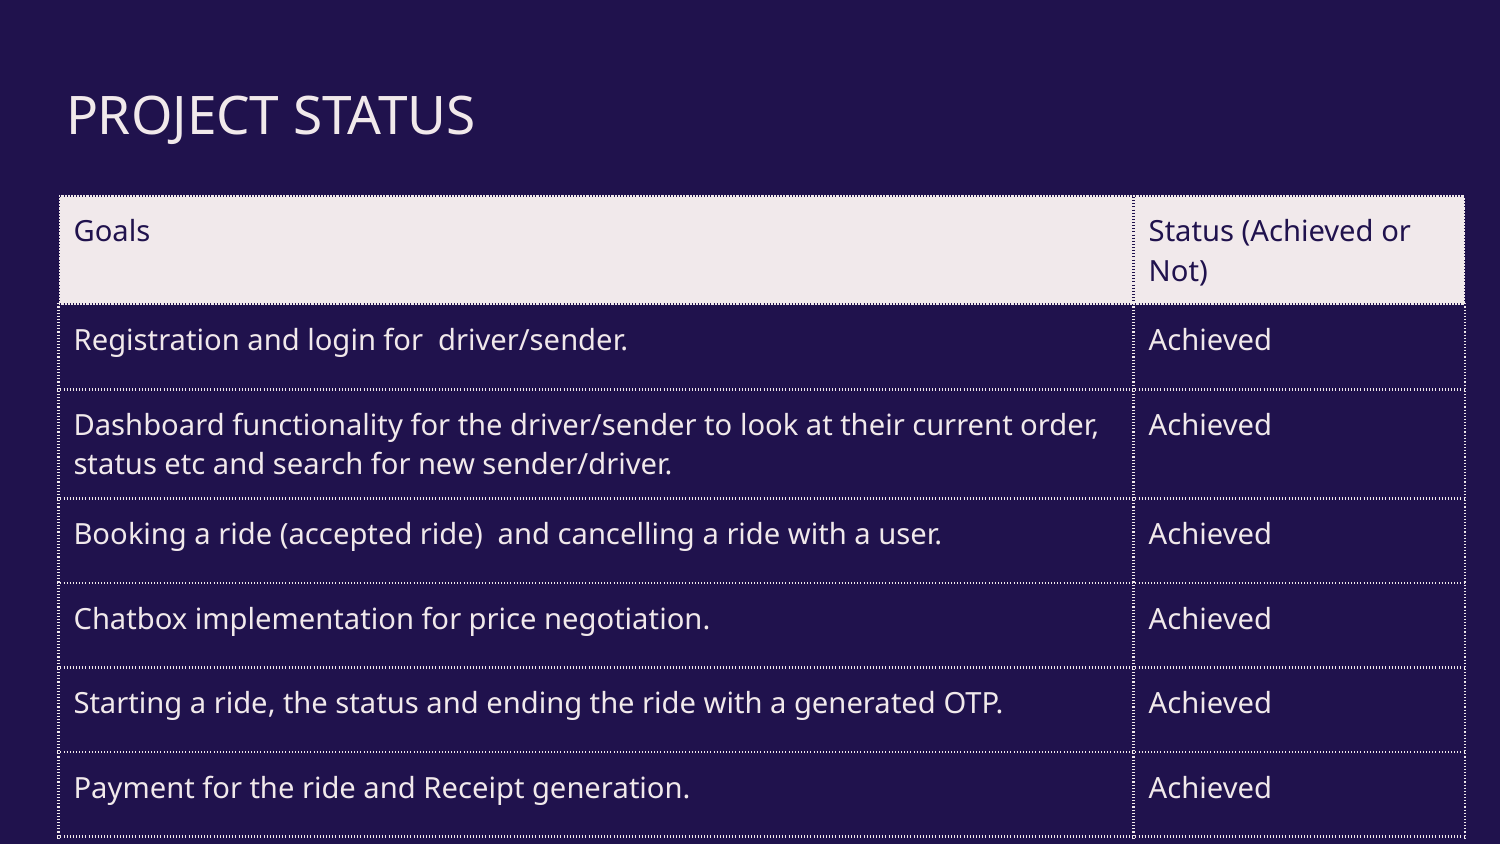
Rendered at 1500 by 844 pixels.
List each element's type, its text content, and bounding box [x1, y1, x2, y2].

table_cell Dashboard functionality for the driver/sender to look at their current order, status etc and search for new sender/driver. [59, 389, 1134, 499]
table_cell Achieved [1134, 305, 1465, 389]
table_header Status (Achieved or Not) [1134, 195, 1465, 305]
table_cell Achieved [1134, 499, 1465, 583]
table_header Goals [59, 195, 1134, 305]
table_cell Booking a ride (accepted ride) and cancelling a ride with a user. [59, 499, 1134, 583]
table_cell Chatbox implementation for price negotiation. [59, 583, 1134, 668]
table_cell Achieved [1134, 389, 1465, 499]
table_cell Achieved [1134, 583, 1465, 668]
table_cell Registration and login for driver/sender. [59, 305, 1134, 389]
table_cell Starting a ride, the status and ending the ride with a generated OTP. [59, 668, 1134, 752]
table_cell Achieved [1134, 668, 1465, 752]
title PROJECT STATUS [51, 66, 1449, 161]
table_cell Payment for the ride and Receipt generation. [59, 752, 1134, 836]
table_cell Achieved [1134, 752, 1465, 836]
